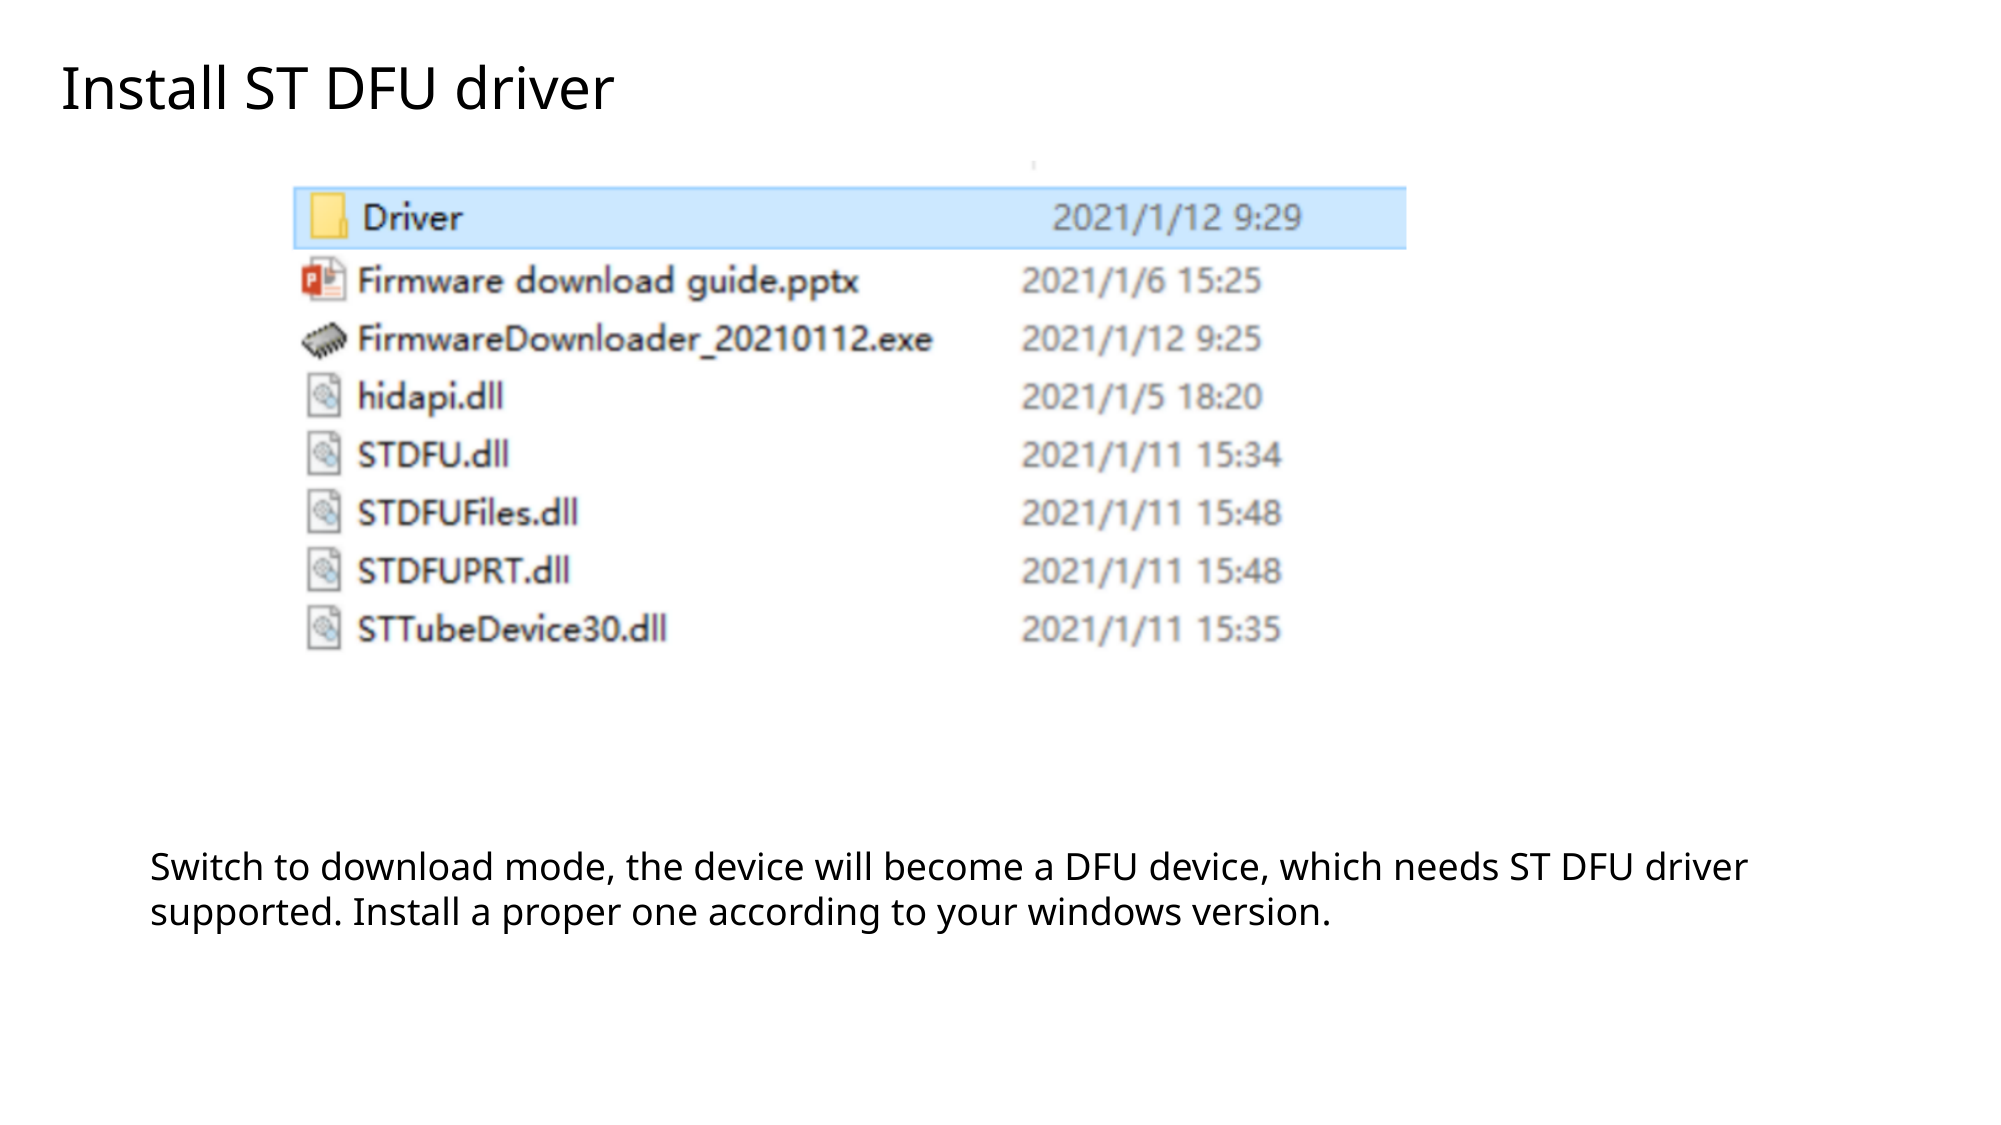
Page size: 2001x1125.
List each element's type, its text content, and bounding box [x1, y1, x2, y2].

picture [261, 156, 1547, 743]
text_box Install ST DFU driver [46, 43, 829, 129]
text_box Switch to download mode, the device will become a DFU device, which needs ST DFU driver supported. Install a proper one according to your windows version. [135, 835, 1913, 941]
